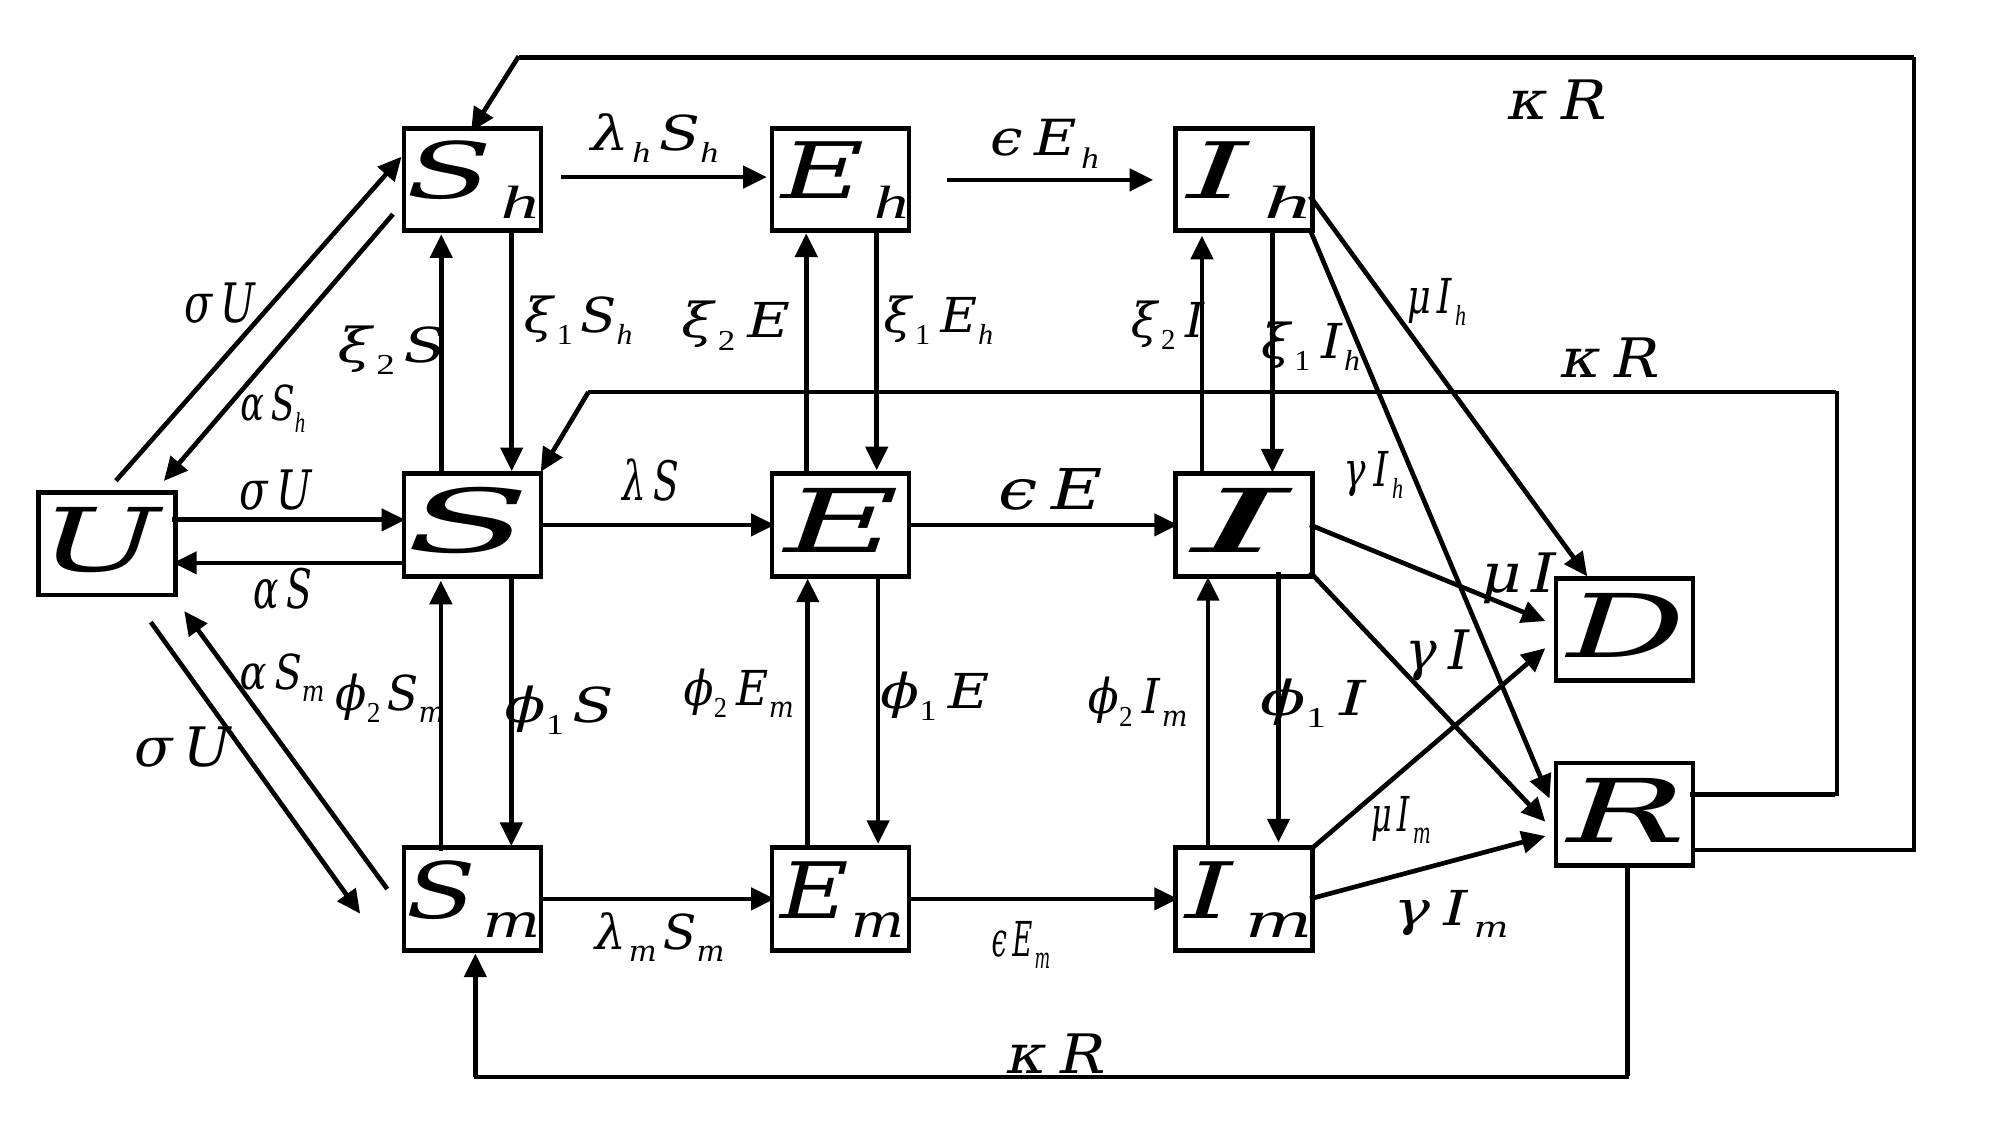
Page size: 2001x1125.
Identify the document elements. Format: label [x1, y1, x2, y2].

text_box [37, 47, 1925, 1087]
